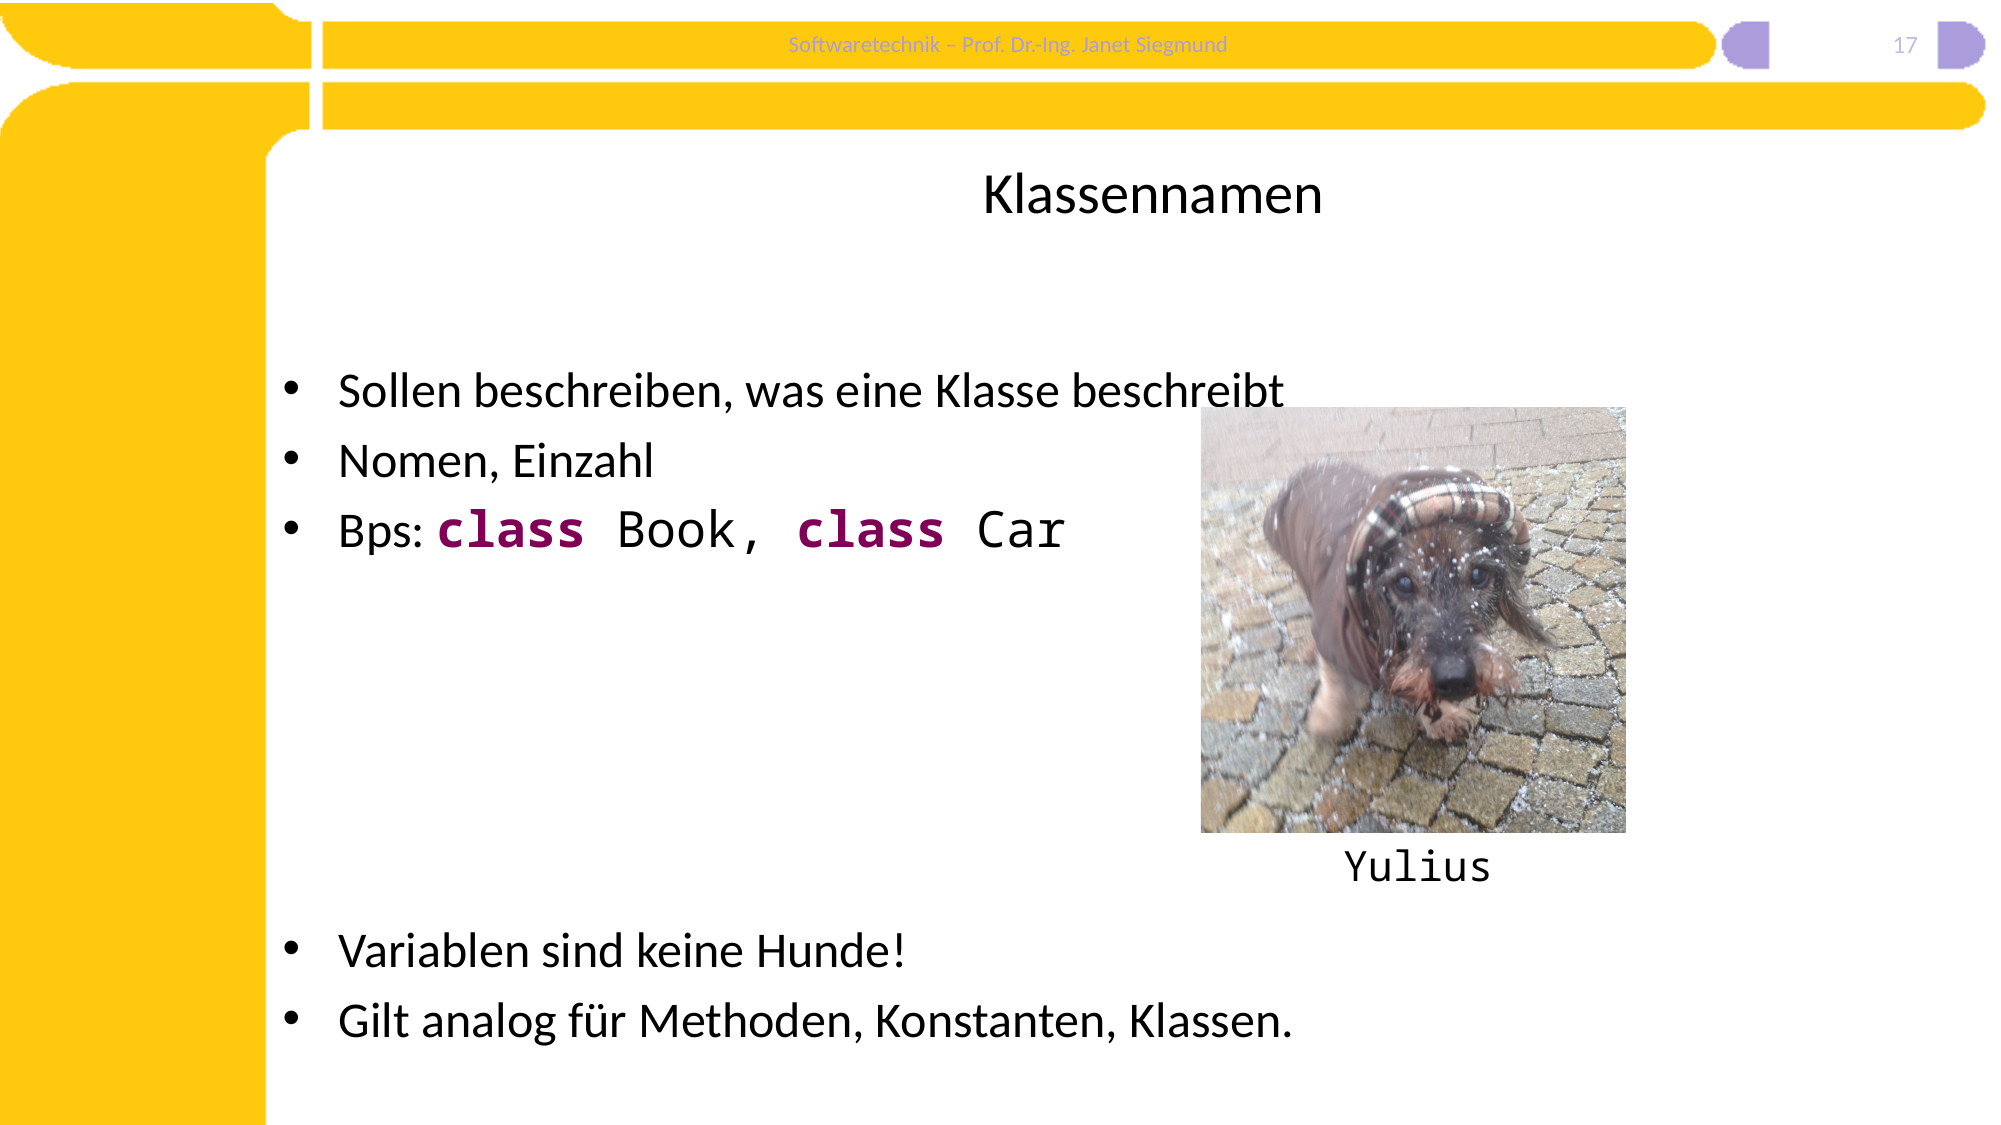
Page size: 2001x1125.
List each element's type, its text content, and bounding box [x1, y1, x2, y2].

list Sollen beschreiben, was eine Klasse beschreibt Nomen, Einzahl Bps: class Book, class Car Variablen sind keine Hunde! Gilt analog für Methoden, Konstanten, Klassen. [267, 349, 1993, 1104]
picture [0, 3, 1999, 1125]
title Klassennamen [350, 136, 1957, 244]
text_box Yulius [728, 832, 1541, 897]
slide_number 17 [1767, 20, 1934, 67]
